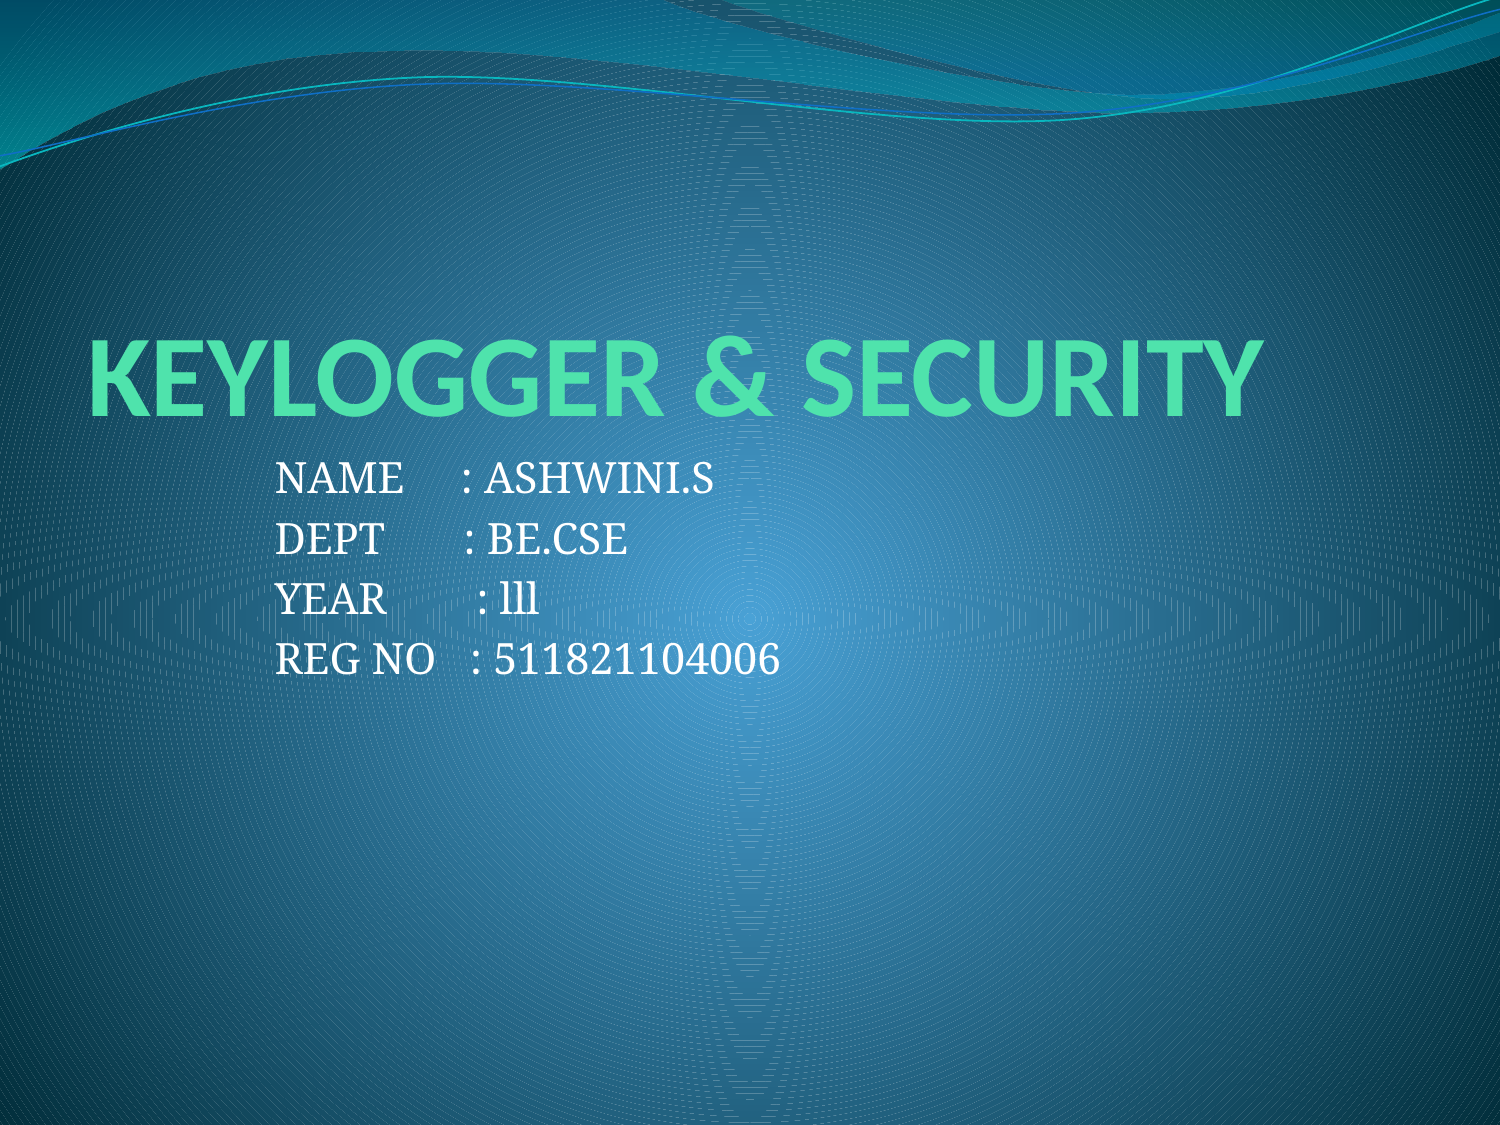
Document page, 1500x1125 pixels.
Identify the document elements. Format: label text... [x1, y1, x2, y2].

list NAME : ASHWINI.S DEPT : BE.CSE YEAR : lll REG NO : 511821104006 [86, 443, 1362, 692]
title KEYLOGGER & SECURITY [86, 216, 1362, 440]
